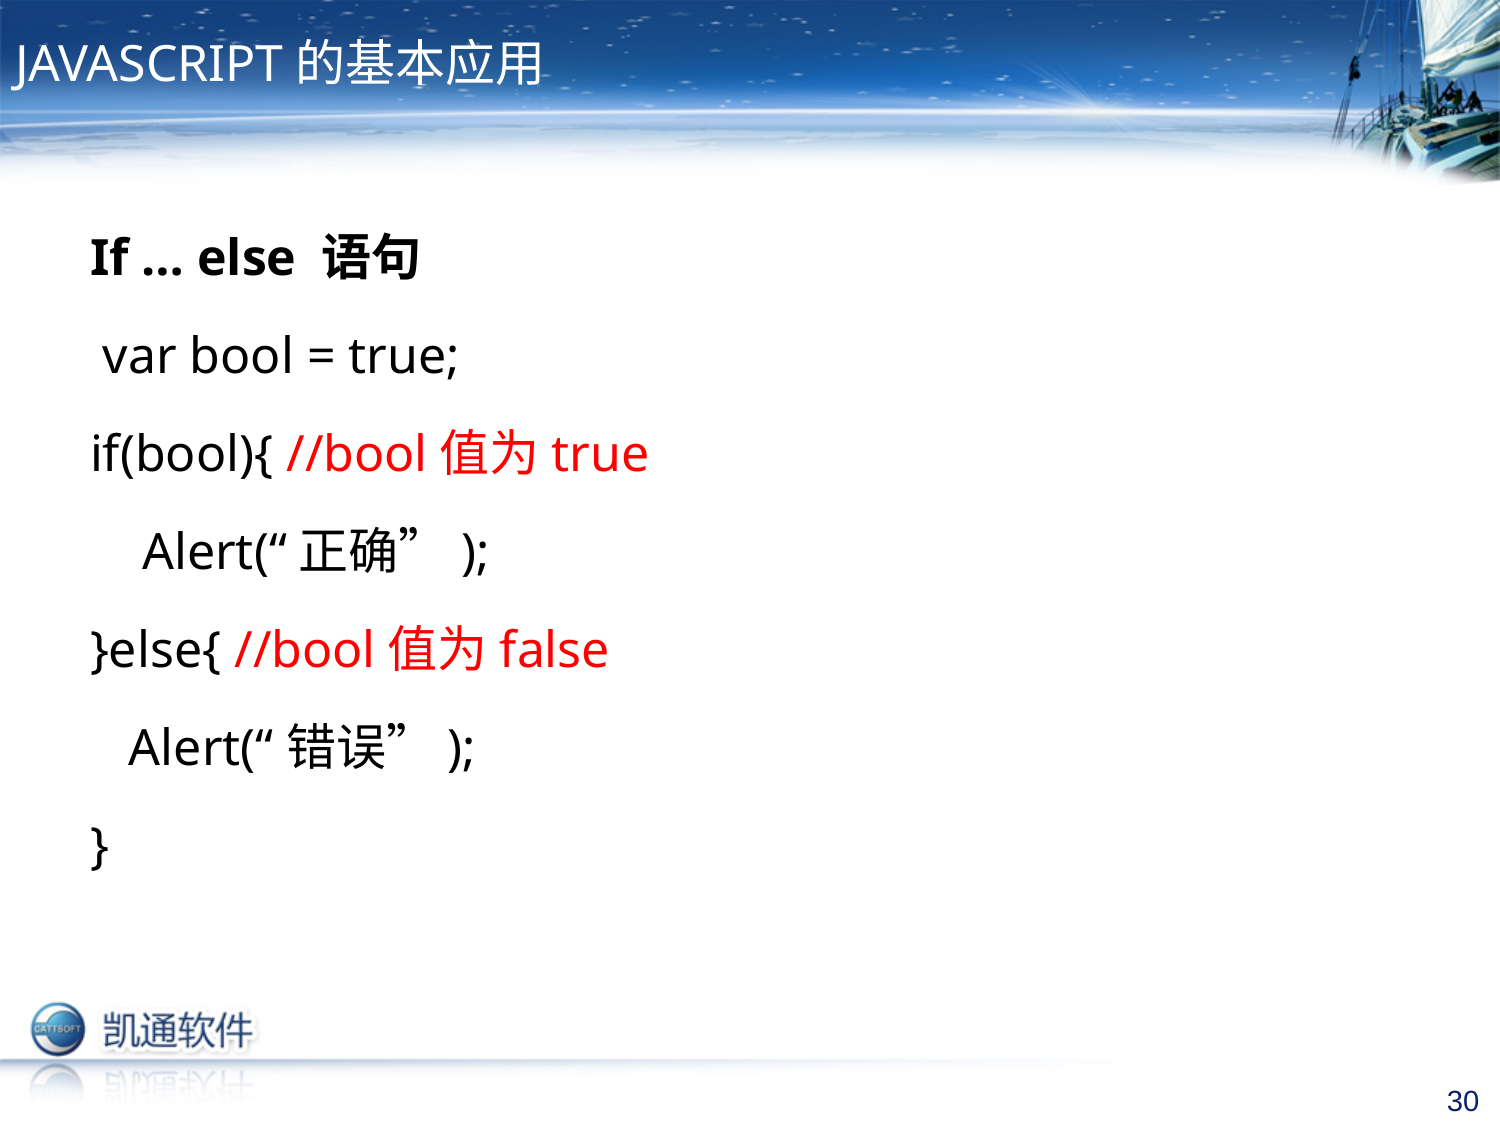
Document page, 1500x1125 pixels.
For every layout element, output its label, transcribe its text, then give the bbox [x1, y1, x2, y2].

list If … else 语句 var bool = true; if(bool){ //bool值为true Alert(“正确”); }else{ //bool值为false Alert(“错误”); } [74, 199, 1426, 1051]
slide_number 30 [1143, 1074, 1495, 1116]
title JAVASCRIPT的基本应用 [0, 0, 1341, 124]
picture [0, 0, 1500, 1125]
